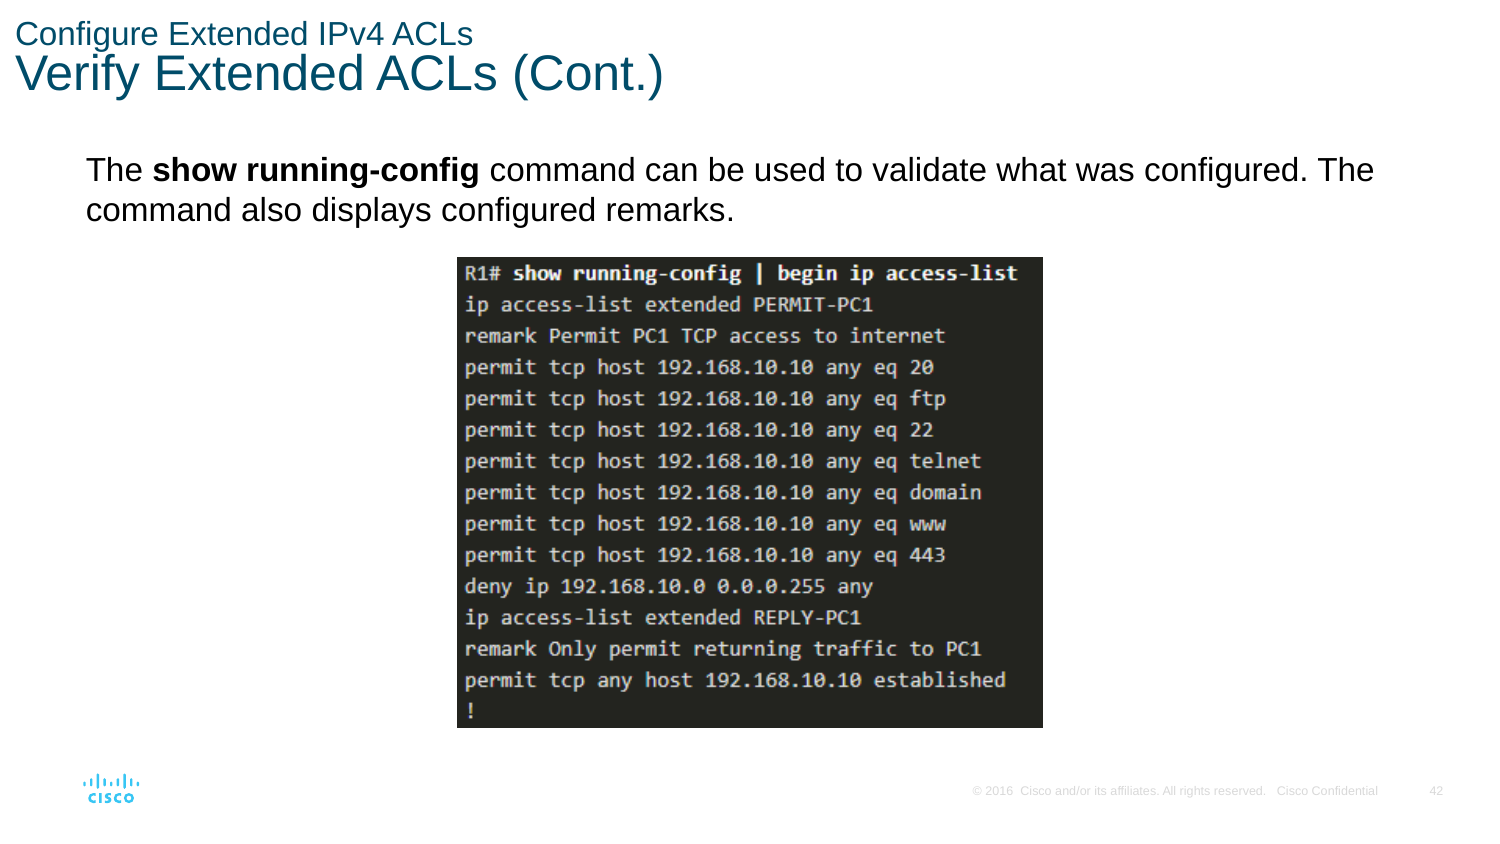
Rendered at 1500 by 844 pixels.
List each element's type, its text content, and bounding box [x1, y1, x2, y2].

picture [456, 256, 1044, 728]
title Configure Extended IPv4 ACLs Verify Extended ACLs (Cont.) [0, 0, 1369, 121]
list The show running-config command can be used to validate what was configured. The command also displays configured remarks. [70, 140, 1430, 311]
